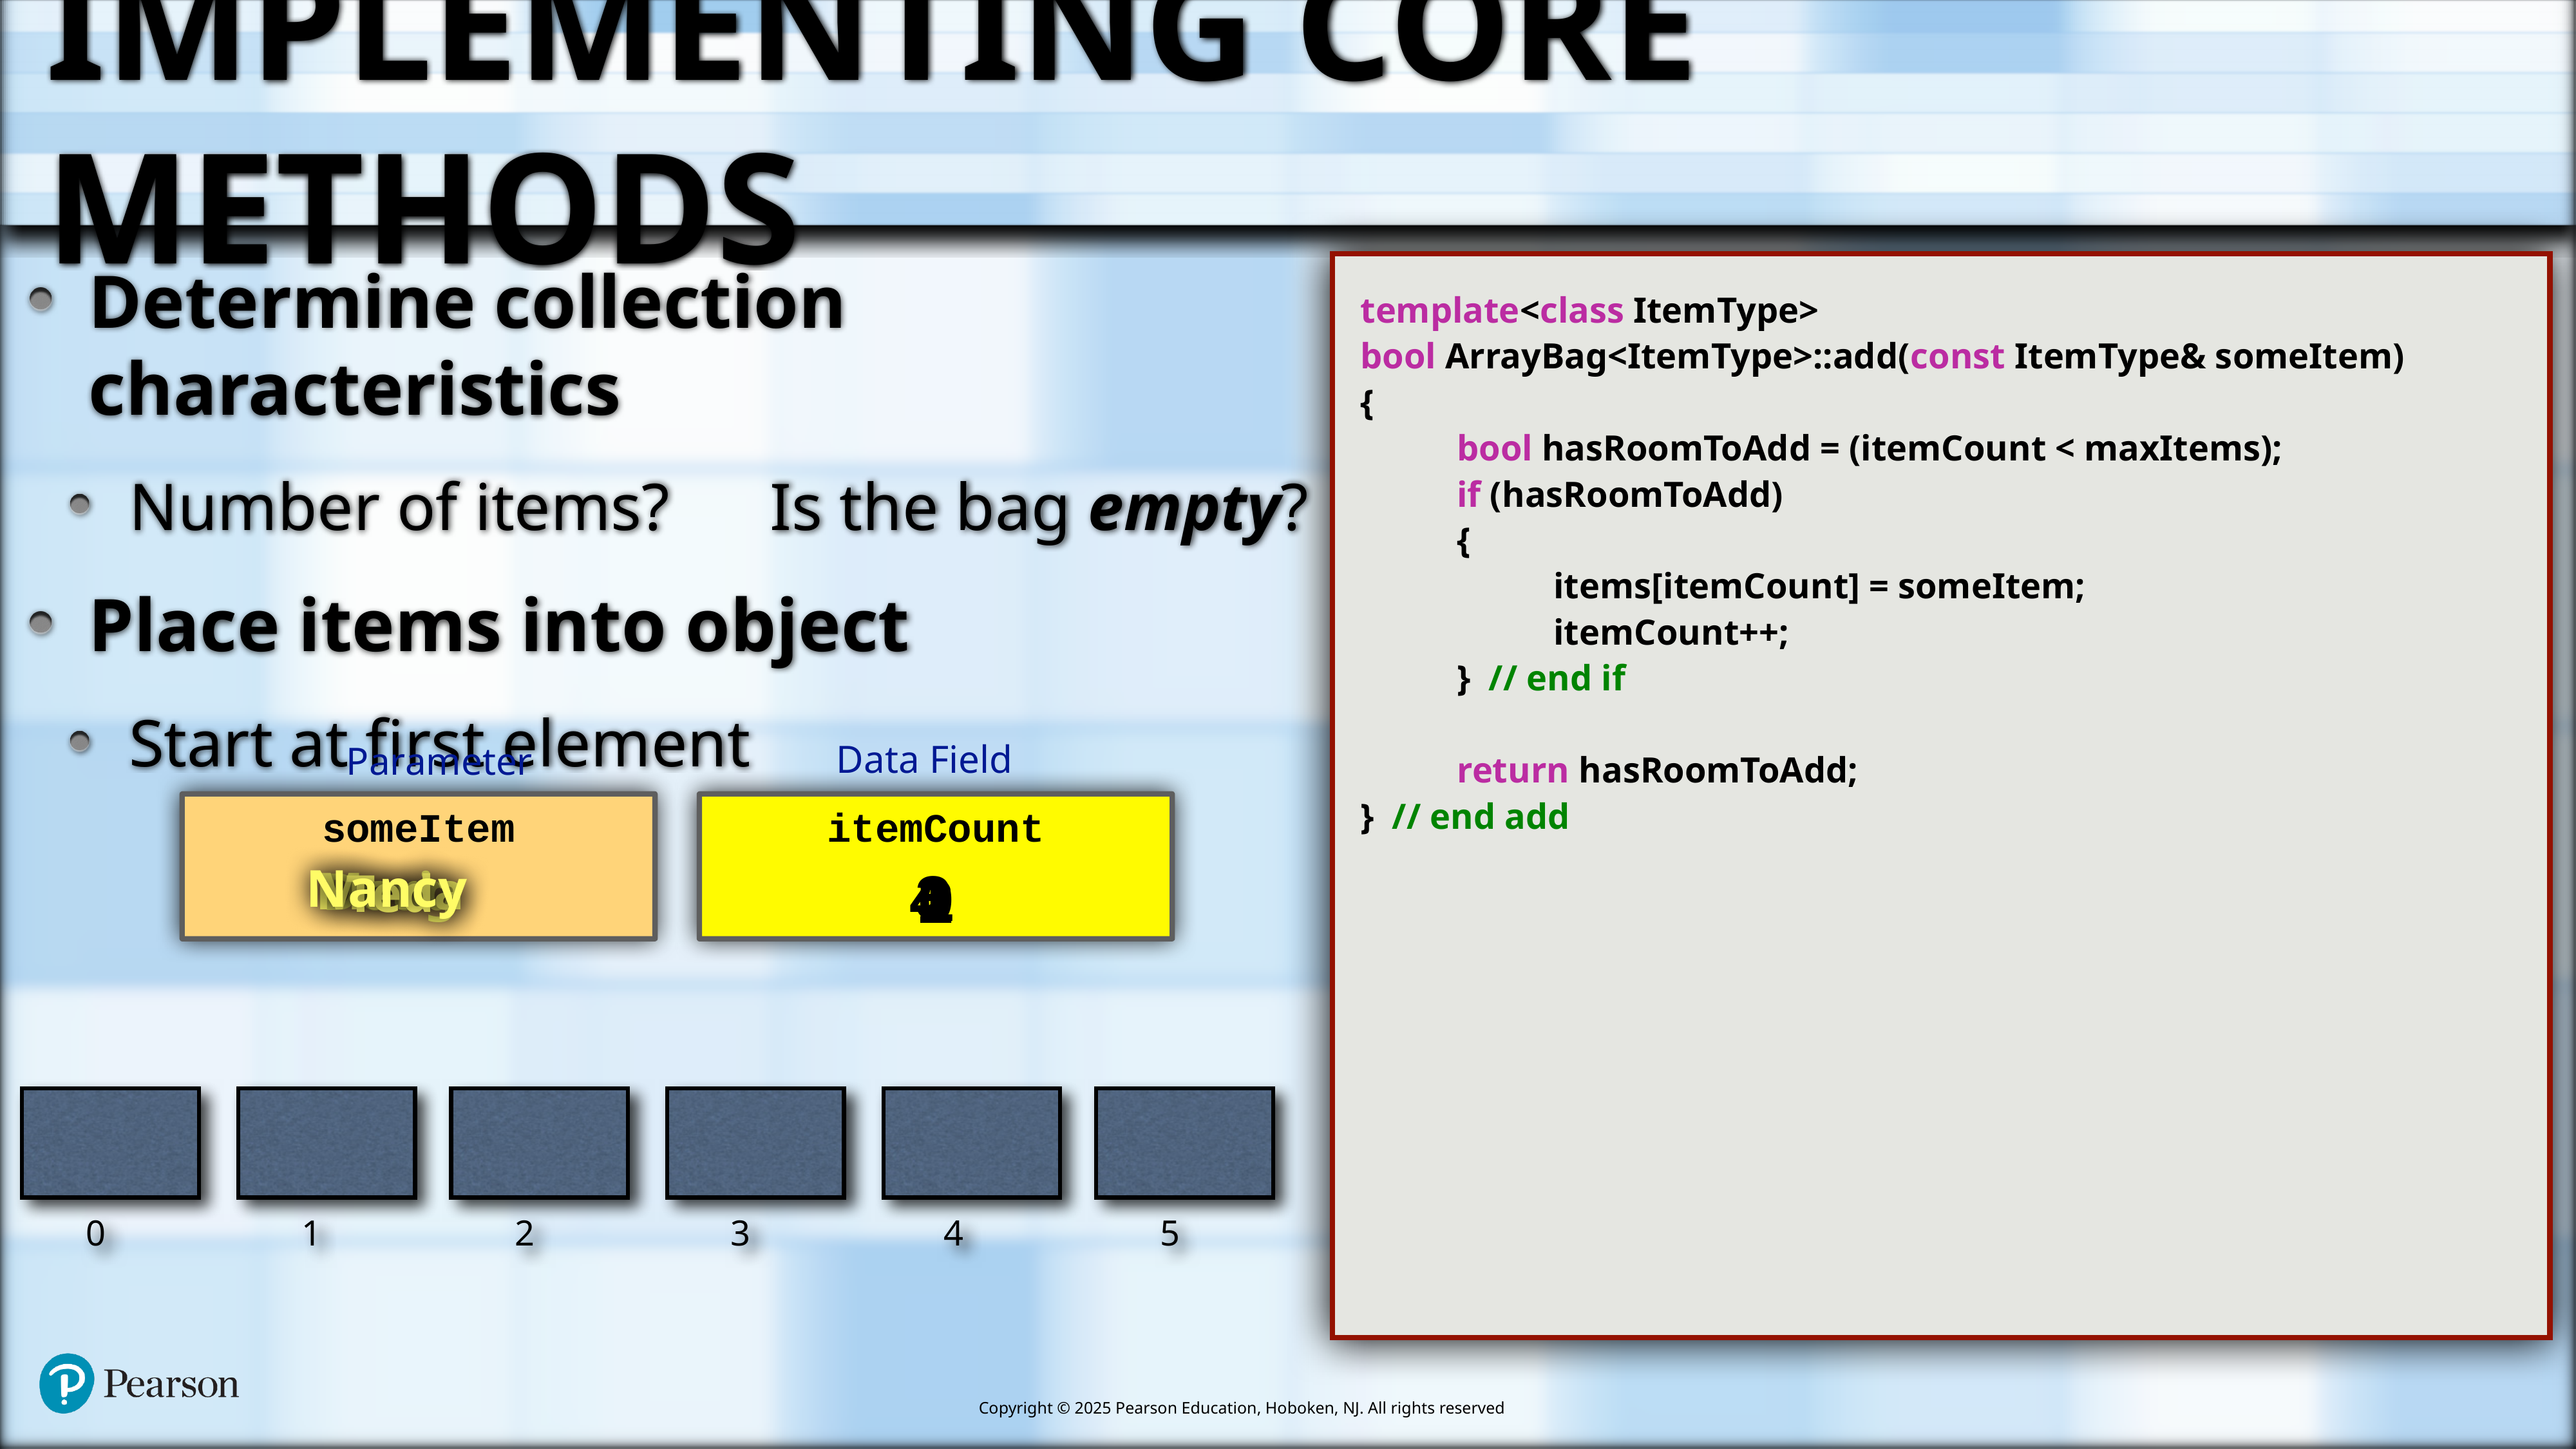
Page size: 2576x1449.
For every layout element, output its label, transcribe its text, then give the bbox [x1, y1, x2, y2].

text_box itemCount [699, 793, 1173, 939]
text_box Data Field [828, 739, 1021, 788]
text_box 4 [900, 849, 956, 942]
text_box 2 [908, 851, 963, 945]
text_box Parameter [338, 742, 541, 790]
text_box [1332, 253, 2550, 1338]
picture [0, 0, 2576, 1449]
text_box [22, 1088, 1274, 1264]
text_box Nancy [298, 848, 476, 926]
text_box someItem [182, 793, 656, 939]
list Determine collection characteristics Number of items? Is the bag empty? Place items into object Start at first element [19, 247, 1302, 725]
text_box 3 [906, 847, 961, 940]
title Implementing Core Methods [37, 0, 2378, 222]
text_box template<class ItemType> bool ArrayBag<ItemType>::add(const ItemType& someItem) { bool hasRoomToAdd = (itemCount < maxItems); if (hasRoomToAdd) { items[itemCount] = someItem; itemCount++; } // end if return hasRoomToAdd; } // end add [1352, 276, 2554, 844]
